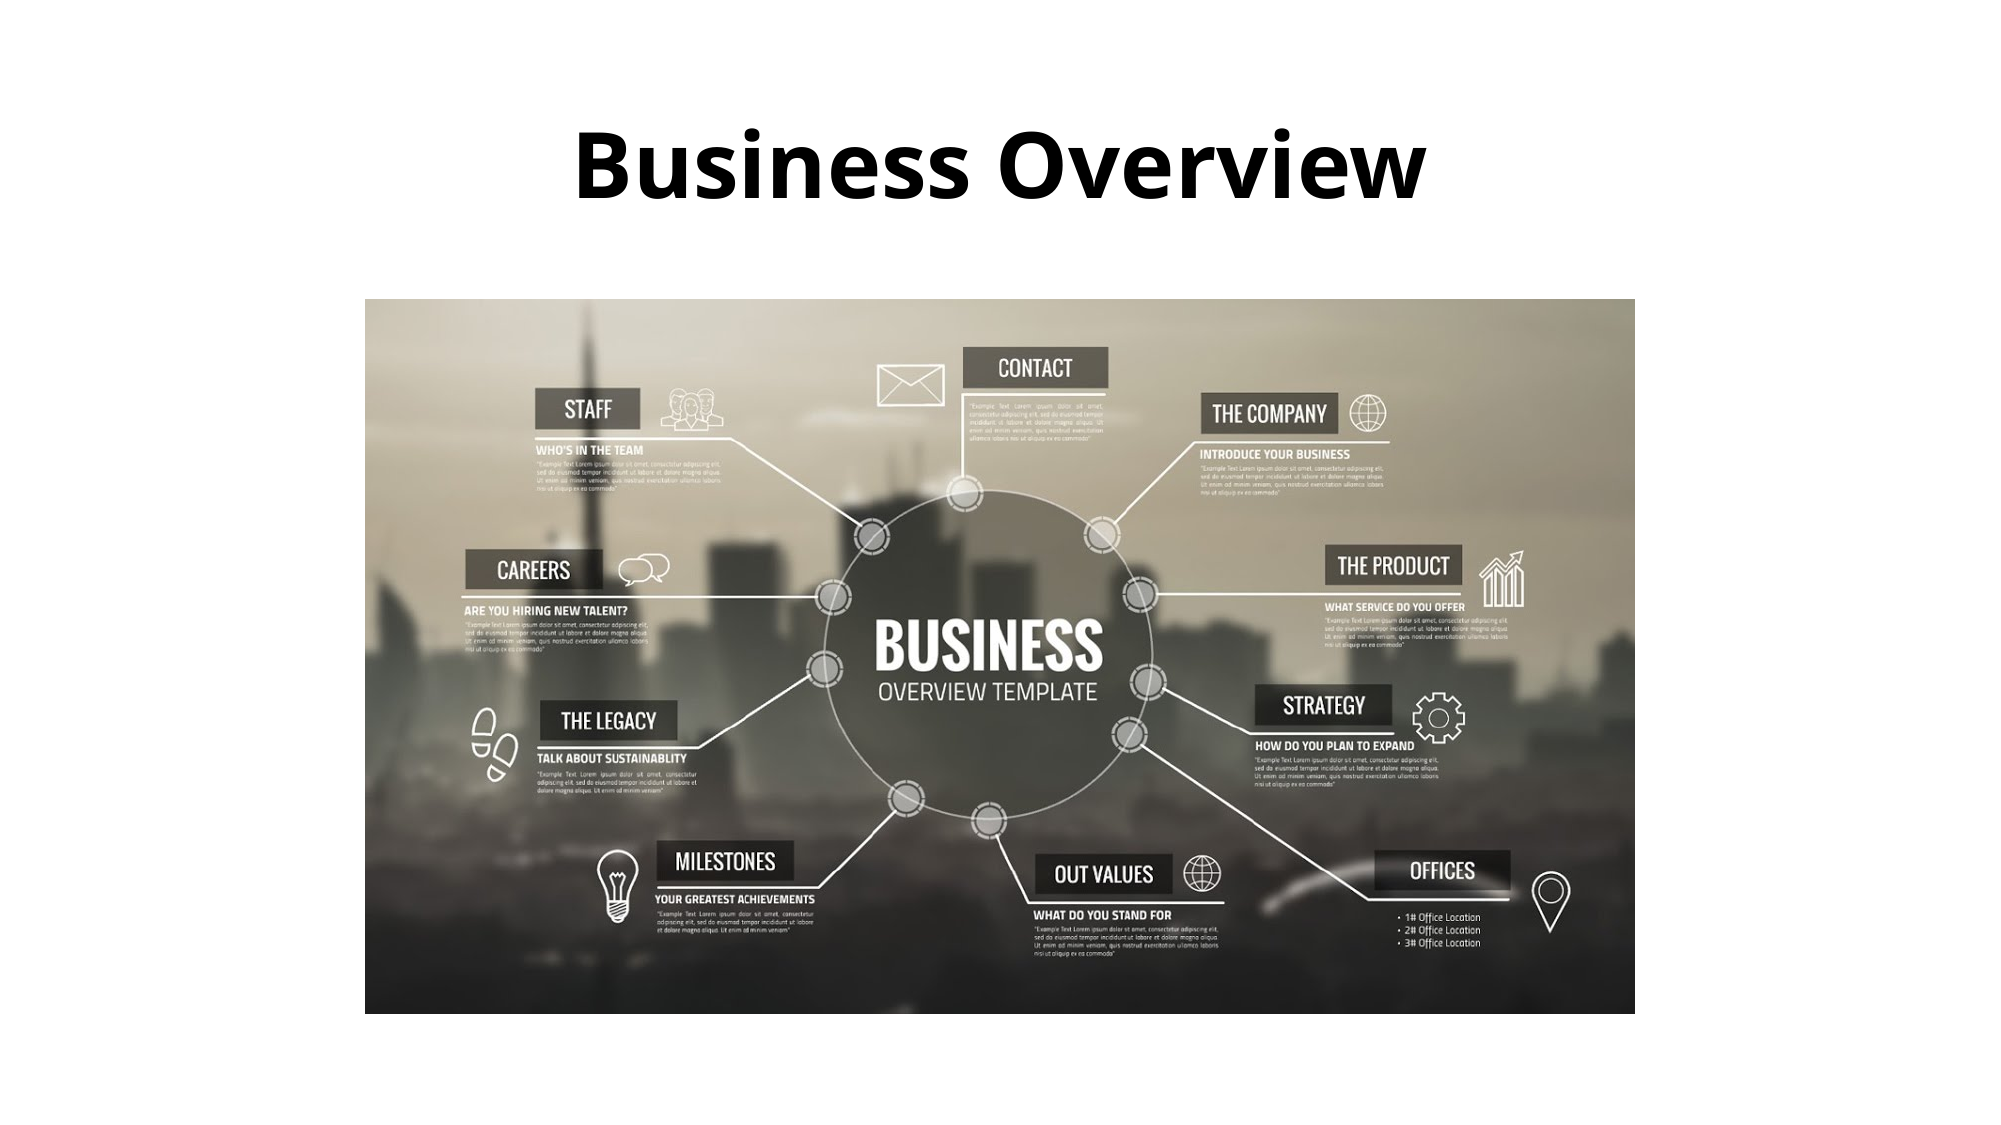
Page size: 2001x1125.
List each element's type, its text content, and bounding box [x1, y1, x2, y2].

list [365, 299, 1635, 1014]
title Business Overview [137, 59, 1863, 278]
